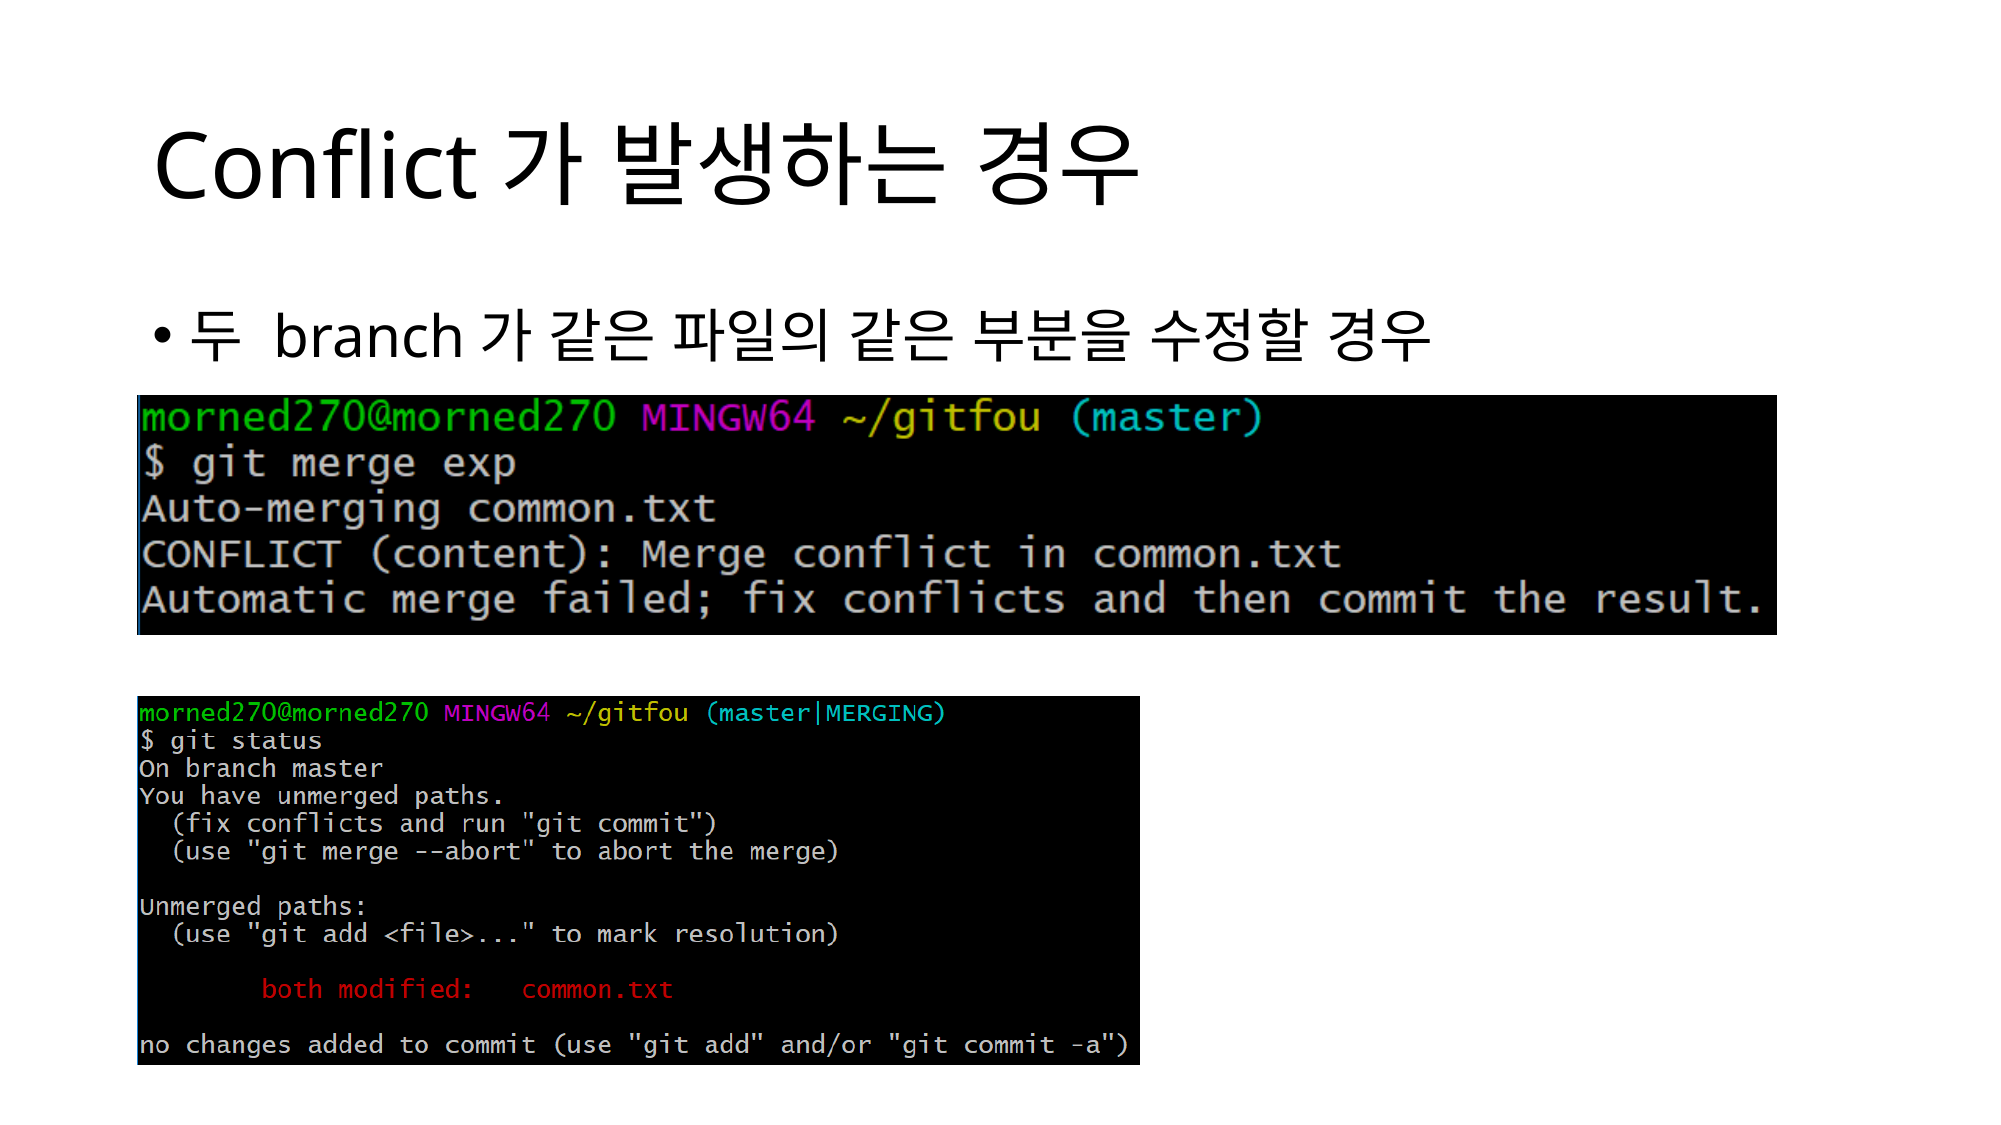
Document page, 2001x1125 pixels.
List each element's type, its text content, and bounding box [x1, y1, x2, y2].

title Conflict가 발생하는 경우 [137, 59, 1863, 278]
list 두 branch가 같은 파일의 같은 부분을 수정할 경우 [137, 299, 1863, 1014]
picture [137, 395, 1777, 635]
picture [137, 696, 1140, 1066]
